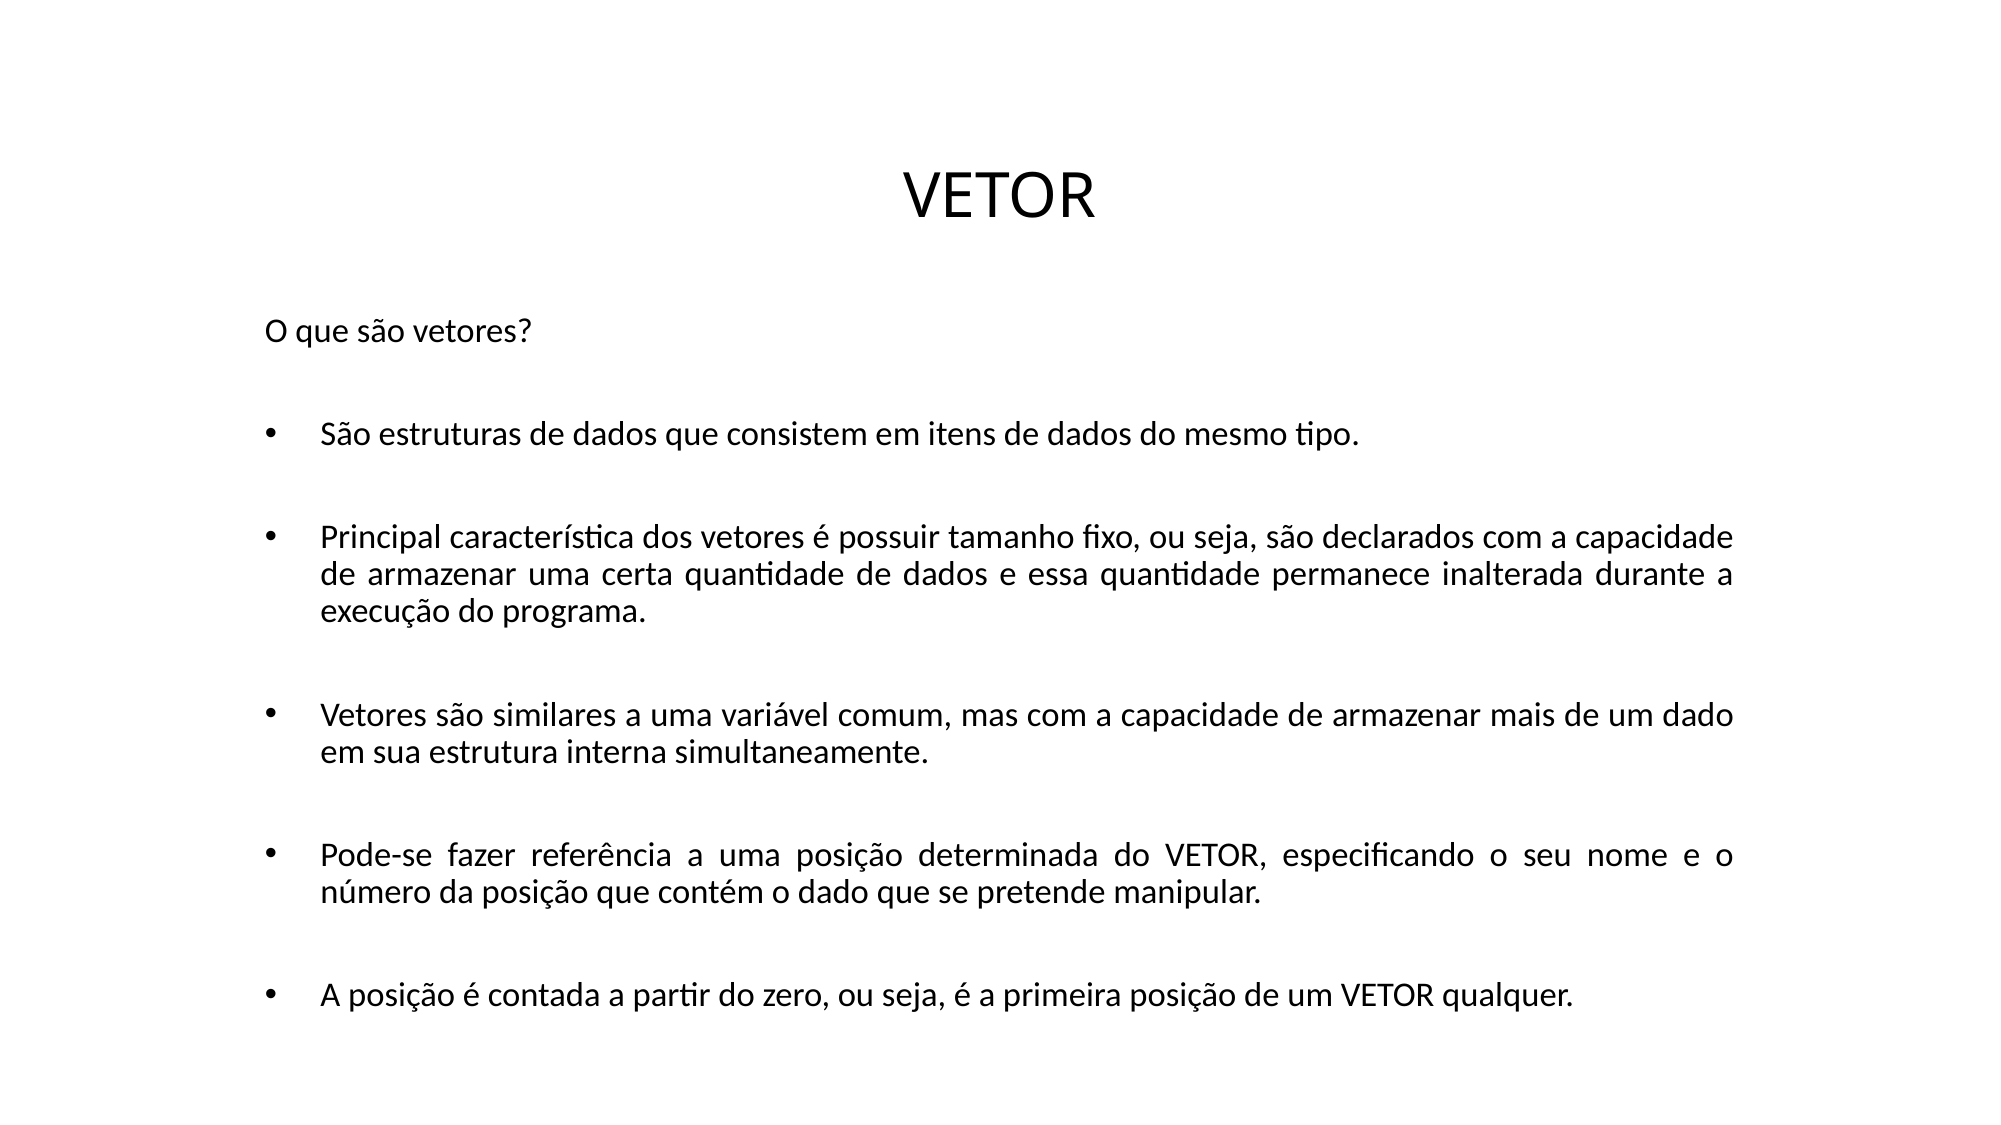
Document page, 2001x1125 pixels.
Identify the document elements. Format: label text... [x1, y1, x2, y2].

title VETOR [822, 120, 1178, 239]
subtitle O que são vetores? São estruturas de dados que consistem em itens de dados do mesmo tipo. Principal característica dos vetores é possuir tamanho fixo, ou seja, são declarados com a capacidade de armazenar uma certa quantidade de dados e essa quantidade permanece inalterada durante a execução do programa. Vetores são similares a uma variável comum, mas com a capacidade de armazenar mais de um dado em sua estrutura interna simultaneamente. Pode-se fazer referência a uma posição determinada do VETOR, especificando o seu nome e o número da posição que contém o dado que se pretende manipular. A posição é contada a partir do zero, ou seja, é a primeira posição de um VETOR qualquer. [249, 253, 1750, 1023]
